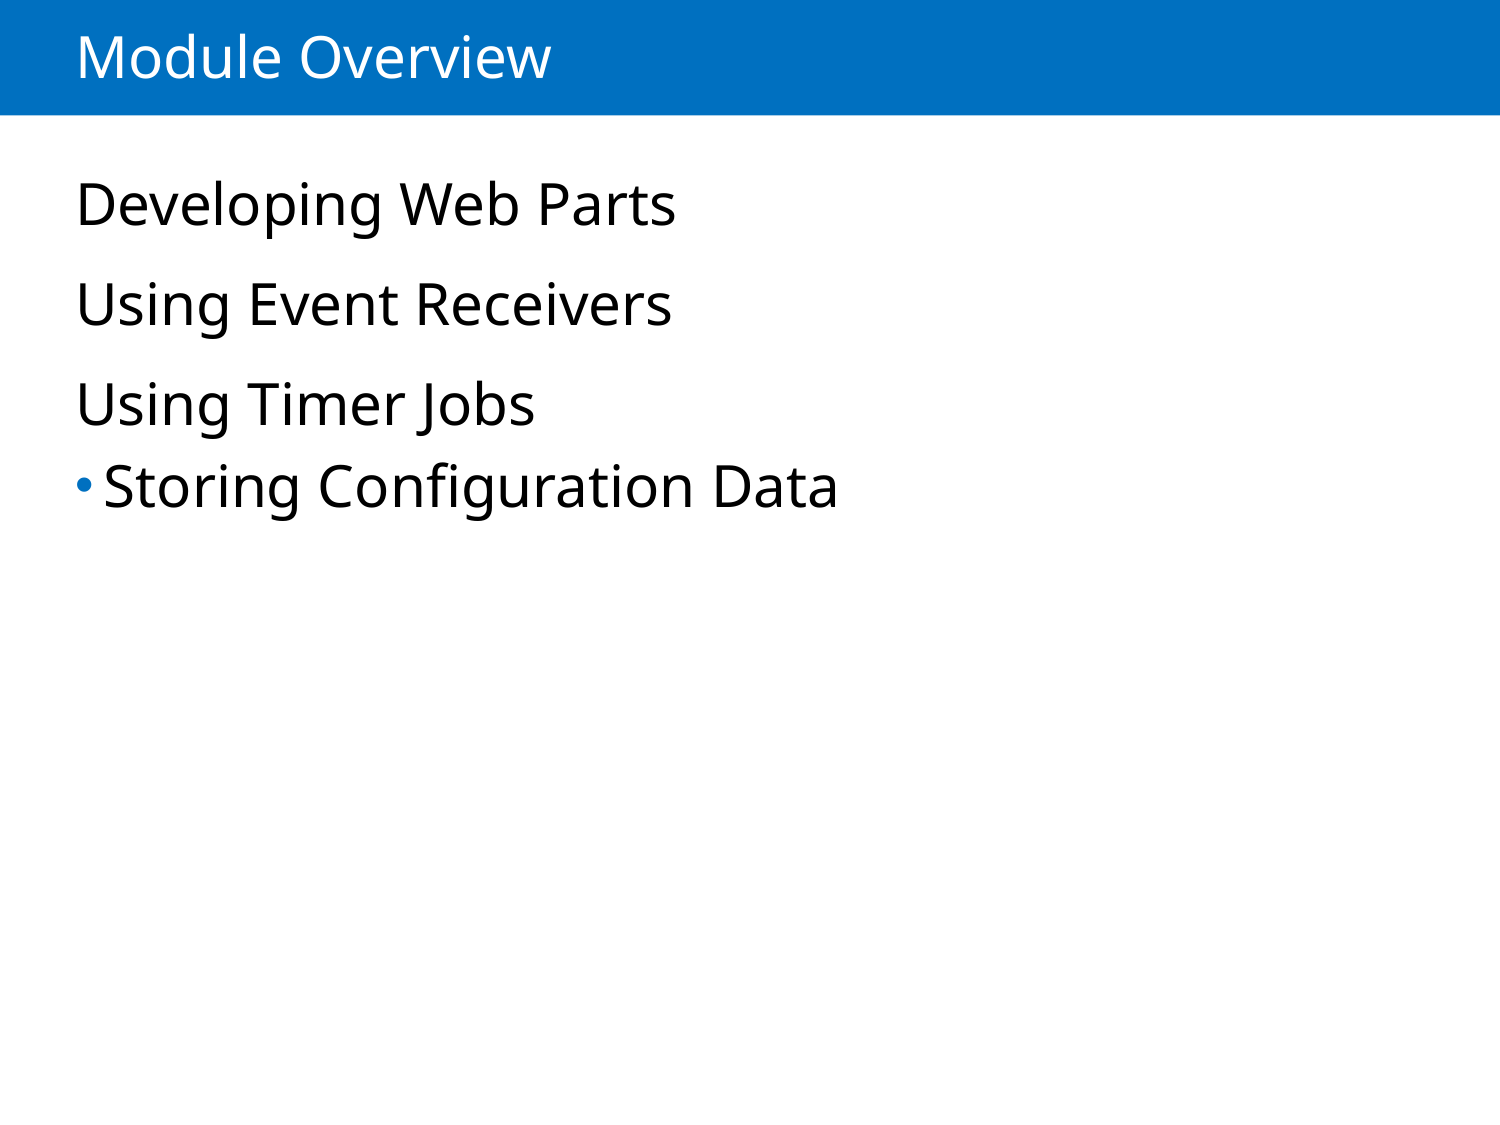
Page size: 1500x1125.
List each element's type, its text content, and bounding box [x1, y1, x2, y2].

title Module Overview [75, 0, 1351, 122]
list Developing Web Parts Using Event Receivers Using Timer Jobs Storing Configuration Data [74, 167, 1408, 1013]
